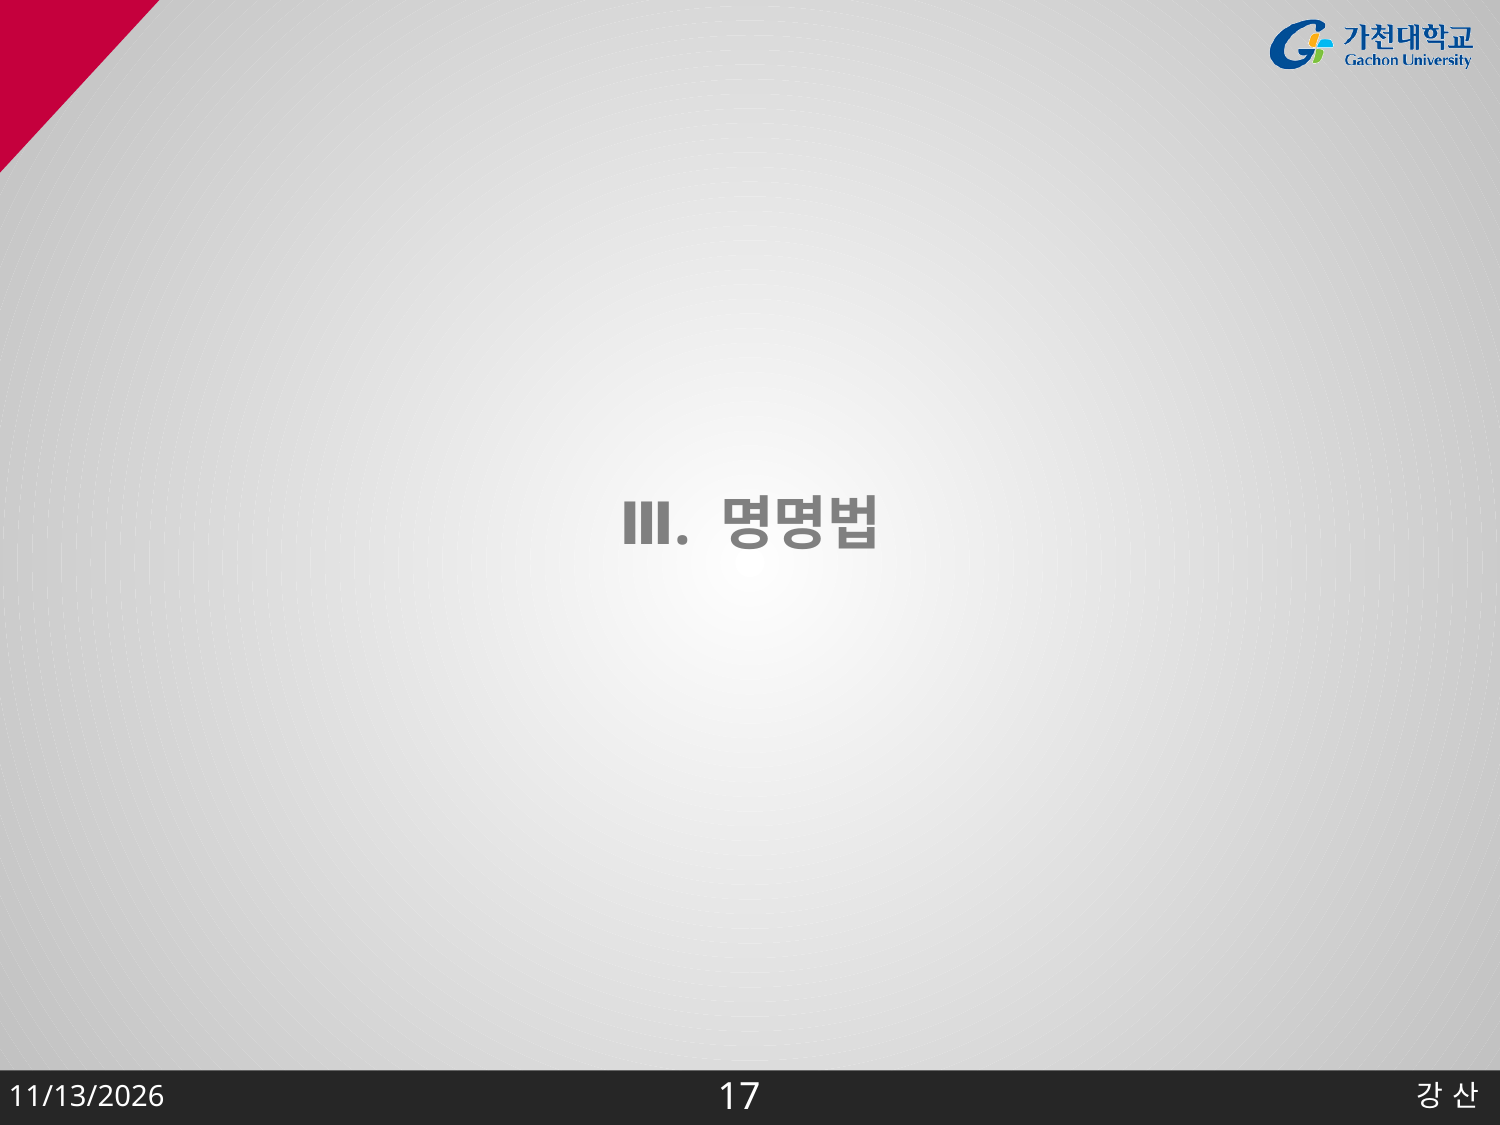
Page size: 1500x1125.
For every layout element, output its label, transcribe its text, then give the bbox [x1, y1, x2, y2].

picture [1244, 0, 1495, 90]
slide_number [0, 1069, 344, 1125]
footer 강 산 [1019, 1069, 1495, 1125]
title Ⅲ. 명명법 [123, 456, 1376, 551]
